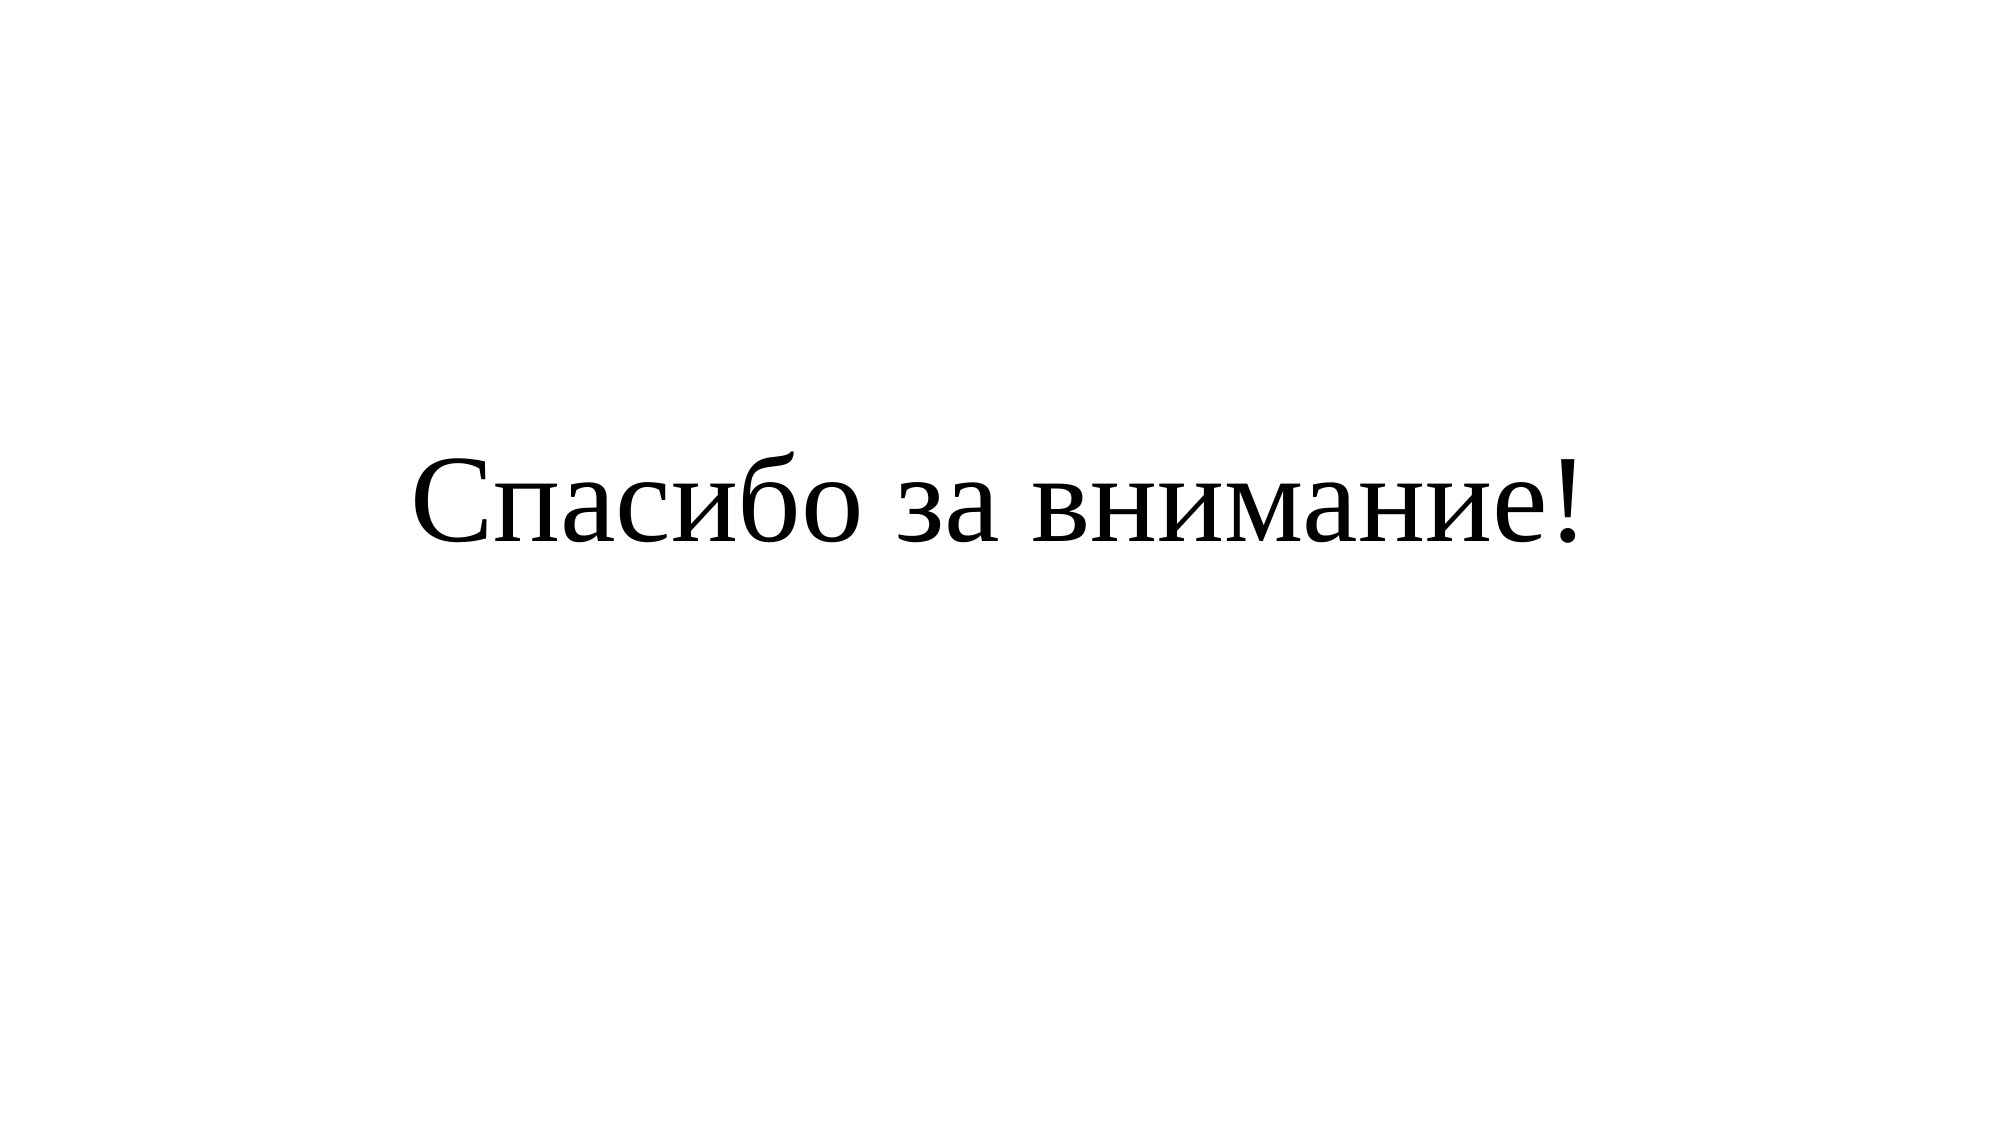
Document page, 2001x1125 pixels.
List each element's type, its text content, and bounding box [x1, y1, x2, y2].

title Спасибо за внимание! [249, 184, 1750, 576]
